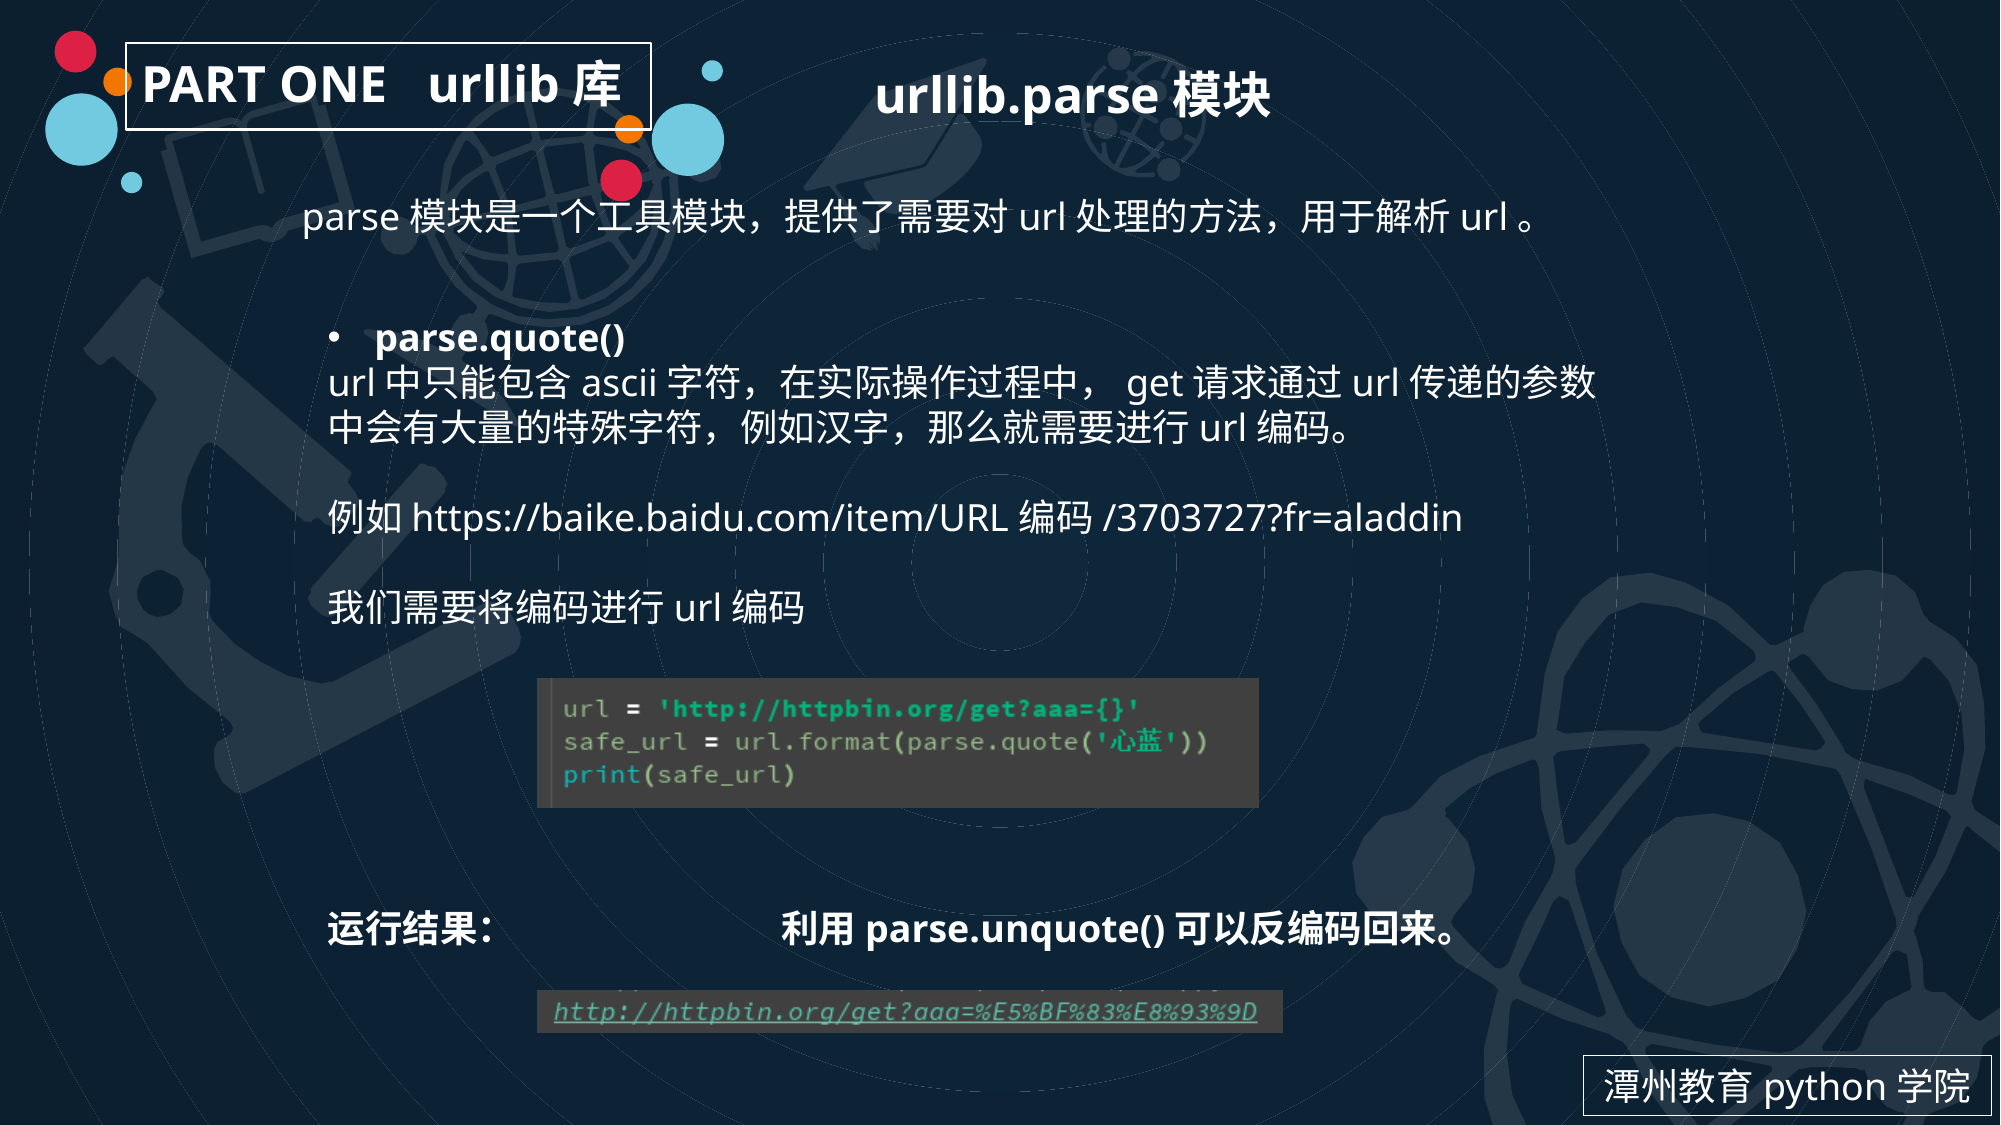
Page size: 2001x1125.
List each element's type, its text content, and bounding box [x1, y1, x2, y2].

picture [537, 678, 1259, 808]
text_box parse.quote() url中只能包含ascii字符，在实际操作过程中，get请求通过url传递的参数中会有大量的特殊字符，例如汉字，那么就需要进行url编码。 例如https://baike.baidu.com/item/URL编码/3703727?fr=aladdin 我们需要将编码进行url编码 [312, 306, 1639, 637]
text_box urllib.parse模块 [859, 55, 1346, 131]
list PART ONE urllib库 [125, 42, 652, 131]
text_box parse模块是一个工具模块，提供了需要对url处理的方法，用于解析url。 [286, 185, 1714, 246]
picture [537, 990, 1283, 1033]
text_box 潭州教育python学院 [1583, 1055, 1992, 1116]
text_box 利用parse.unquote()可以反编码回来。 [766, 897, 1815, 958]
text_box 运行结果： [312, 897, 730, 958]
